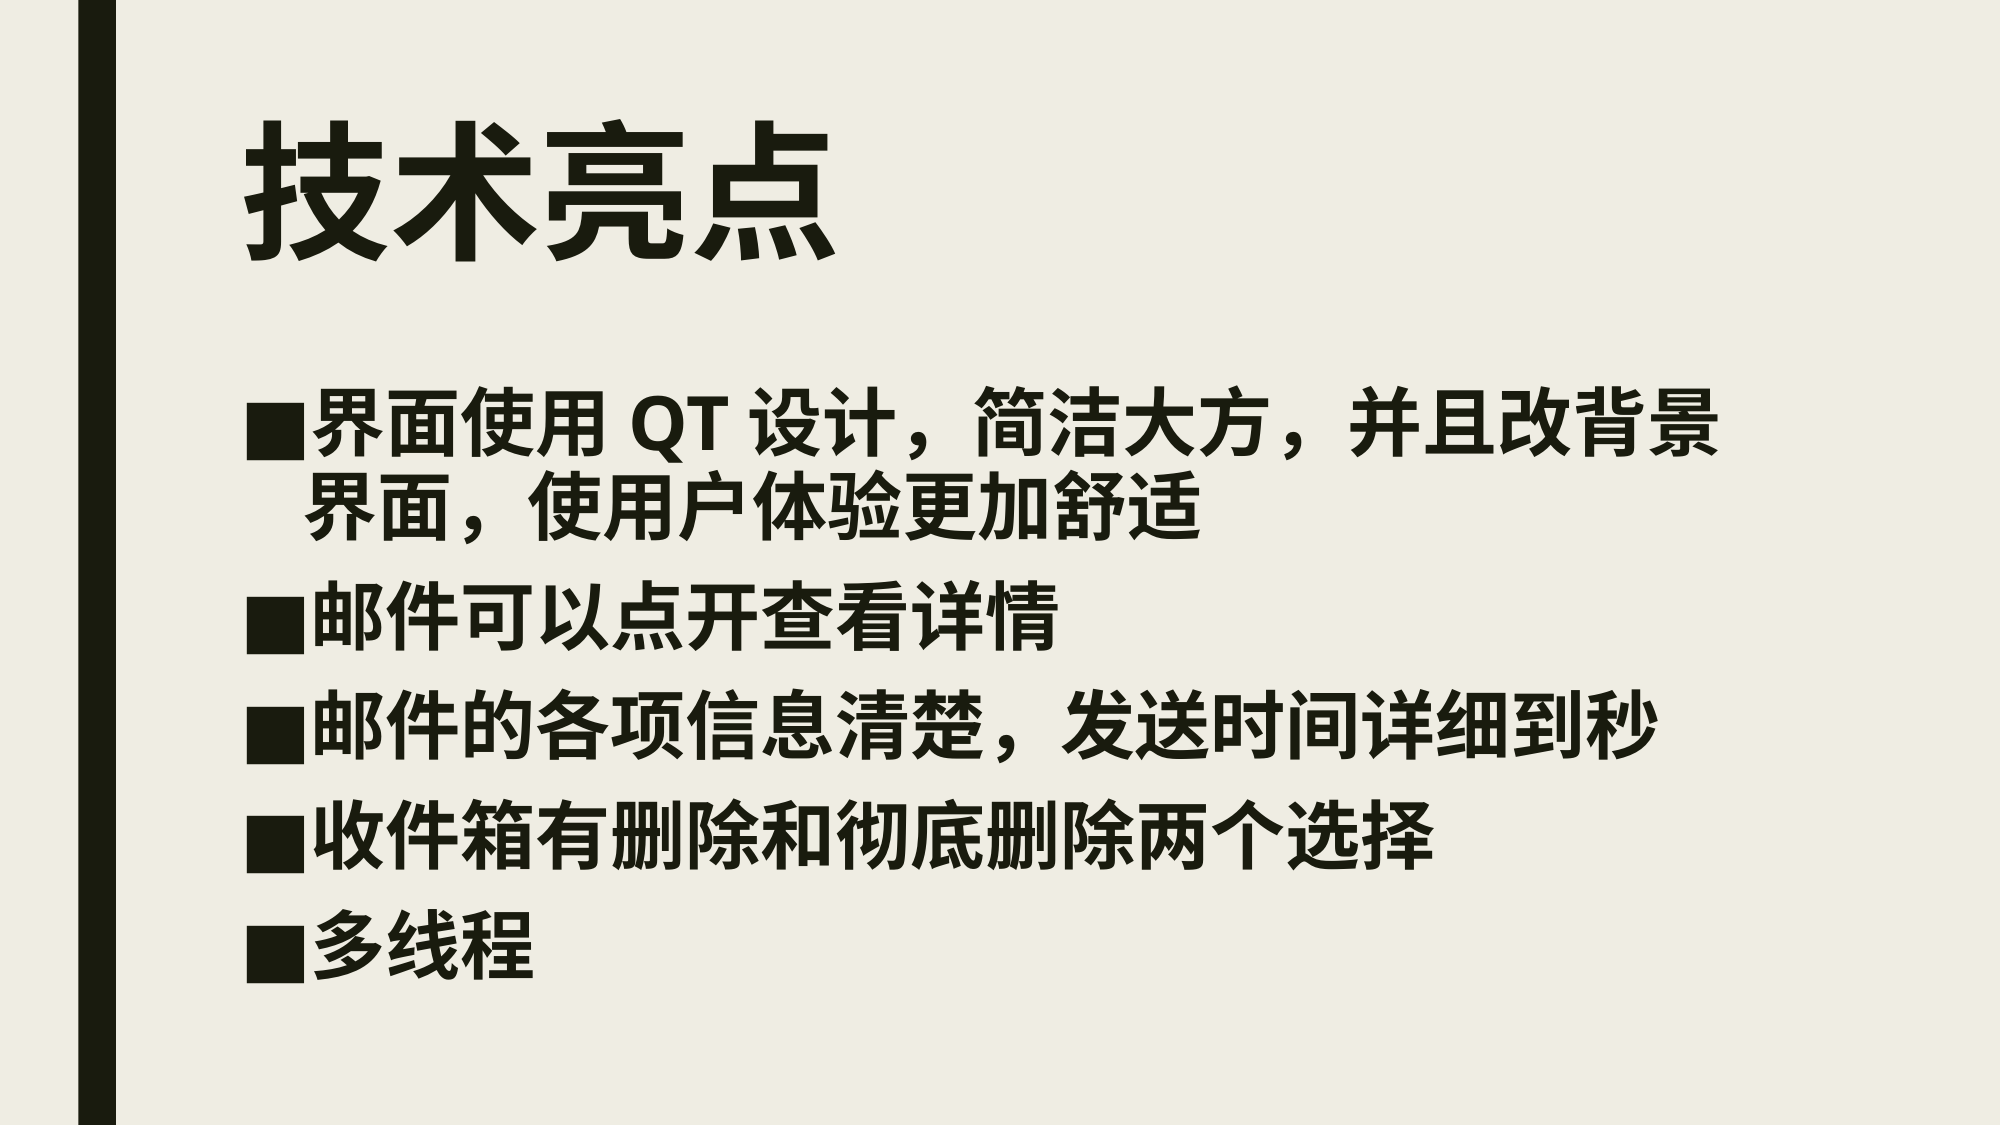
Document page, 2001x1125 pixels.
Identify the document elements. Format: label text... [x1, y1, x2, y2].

list 界面使用QT设计，简洁大方，并且改背景界面，使用户体验更加舒适 邮件可以点开查看详情 邮件的各项信息清楚，发送时间详细到秒 收件箱有删除和彻底删除两个选择 多线程 [225, 375, 1800, 1033]
title 技术亮点 [225, 112, 1800, 357]
